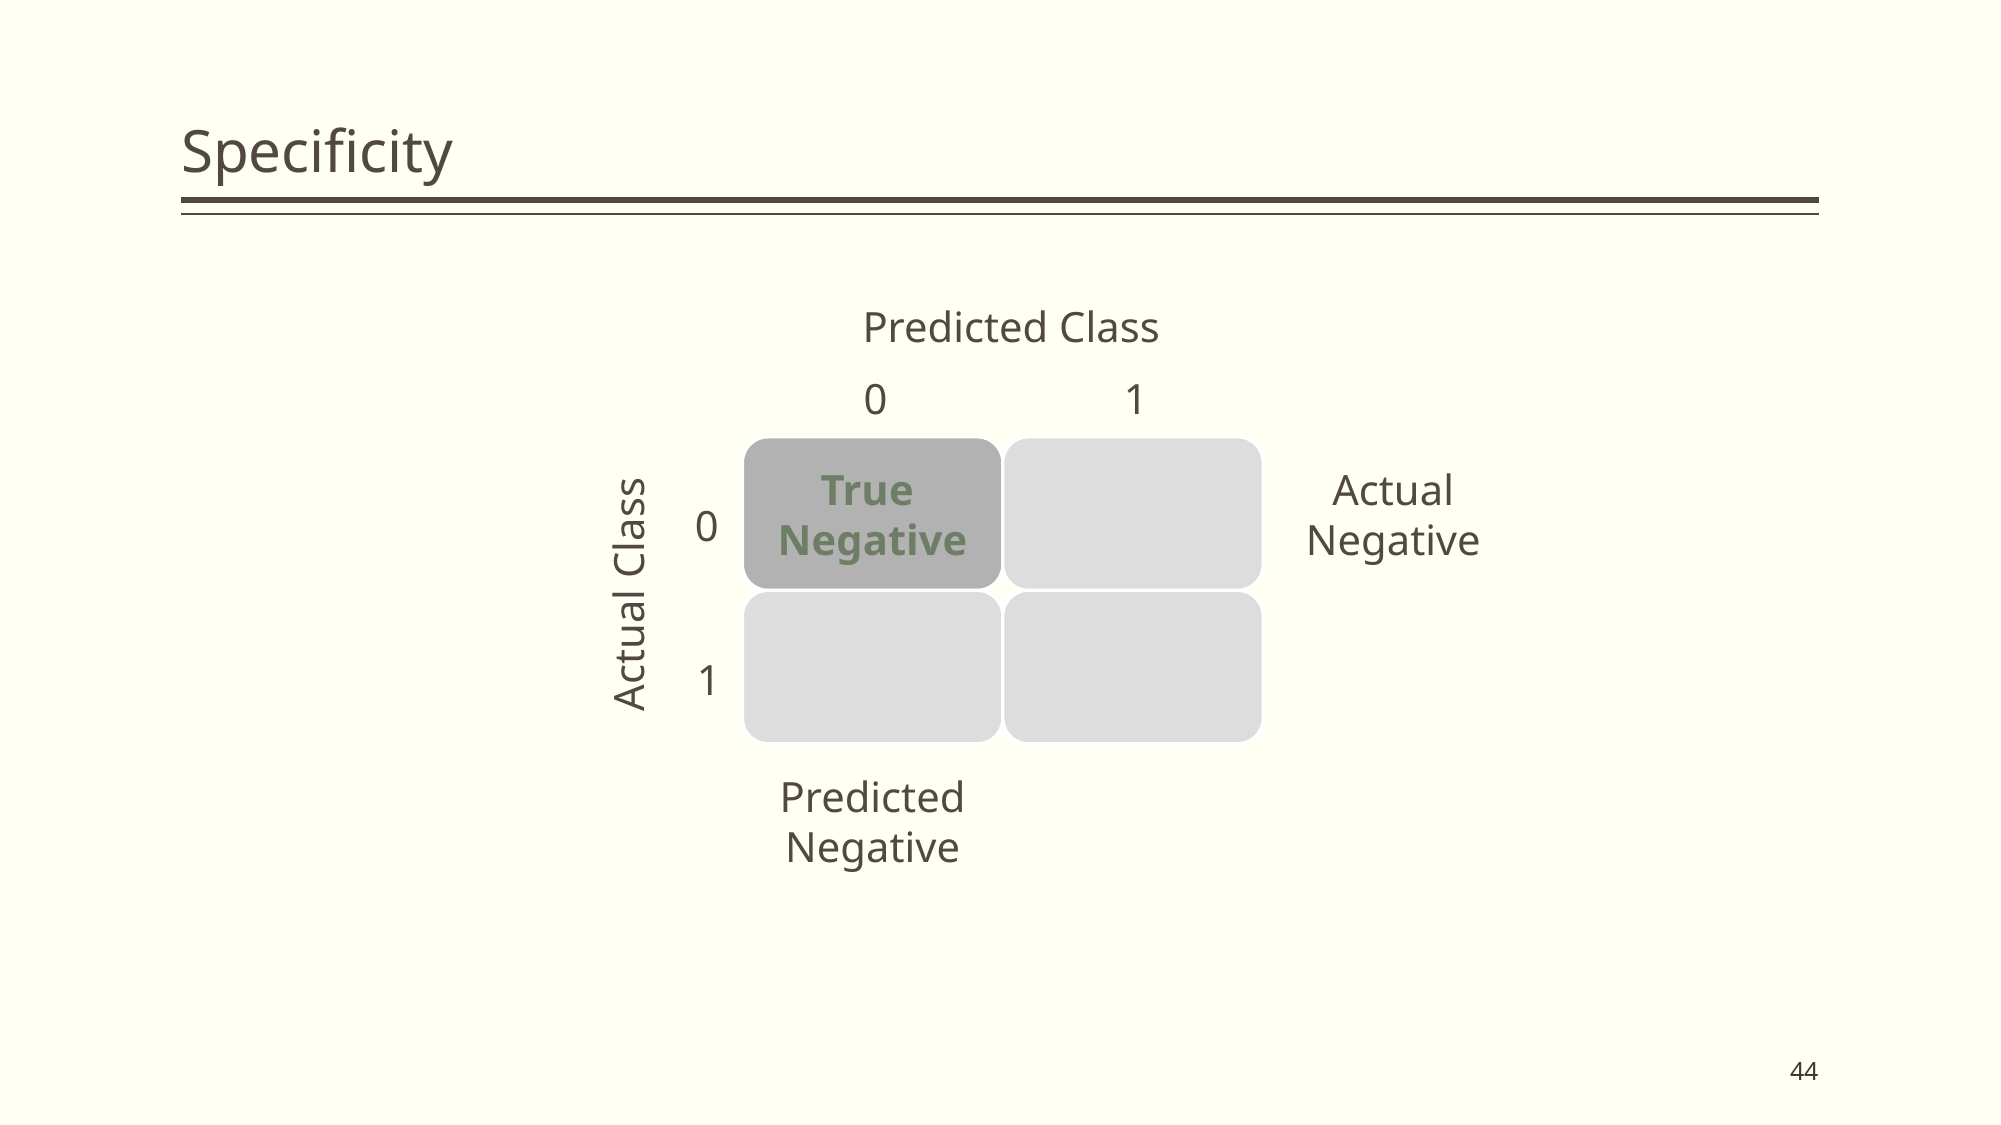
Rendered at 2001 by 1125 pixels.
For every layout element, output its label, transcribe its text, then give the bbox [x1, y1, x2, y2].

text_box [595, 293, 1524, 898]
title Specificity [181, 12, 1819, 193]
slide_number 44 [1518, 1042, 1819, 1103]
